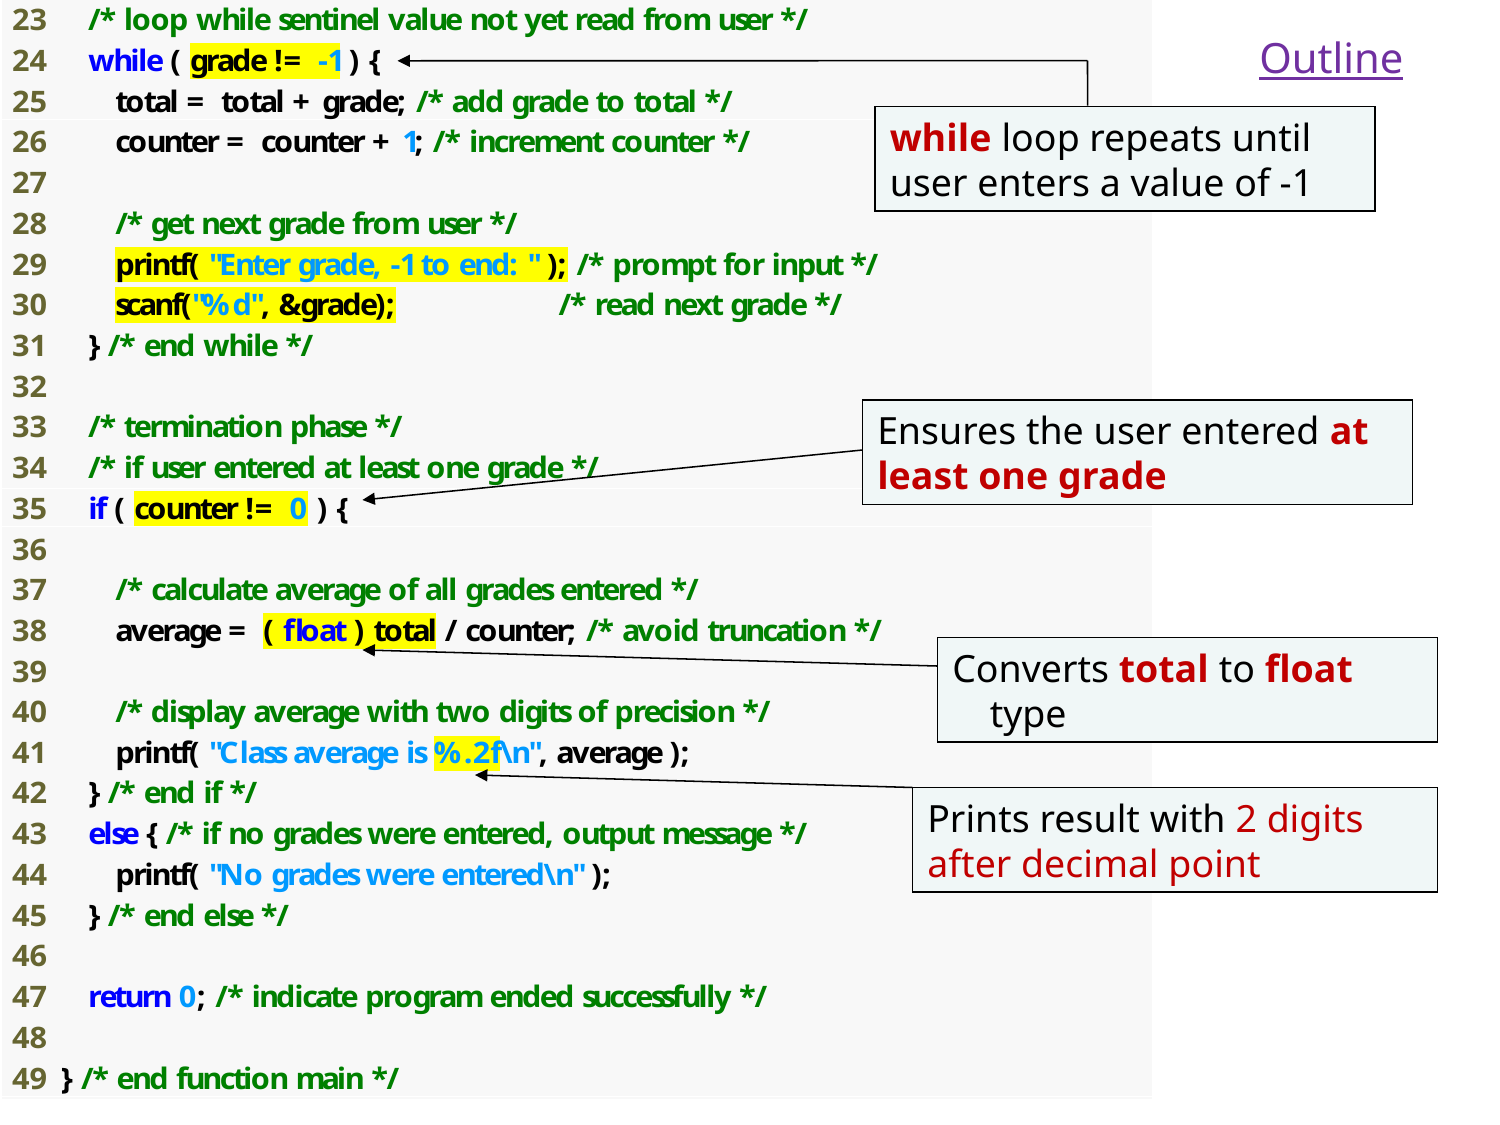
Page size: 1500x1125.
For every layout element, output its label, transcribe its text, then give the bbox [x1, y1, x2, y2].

text_box while loop repeats until user enters a value of -1 [1156, 106, 1375, 212]
text_box Outline [1162, 24, 1500, 90]
text_box Prints result with 2 digits after decimal point [1156, 787, 1438, 893]
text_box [0, 0, 1152, 1125]
text_box Ensures the user entered at least one grade [1156, 399, 1413, 505]
text_box Converts total to float type [1156, 637, 1438, 743]
